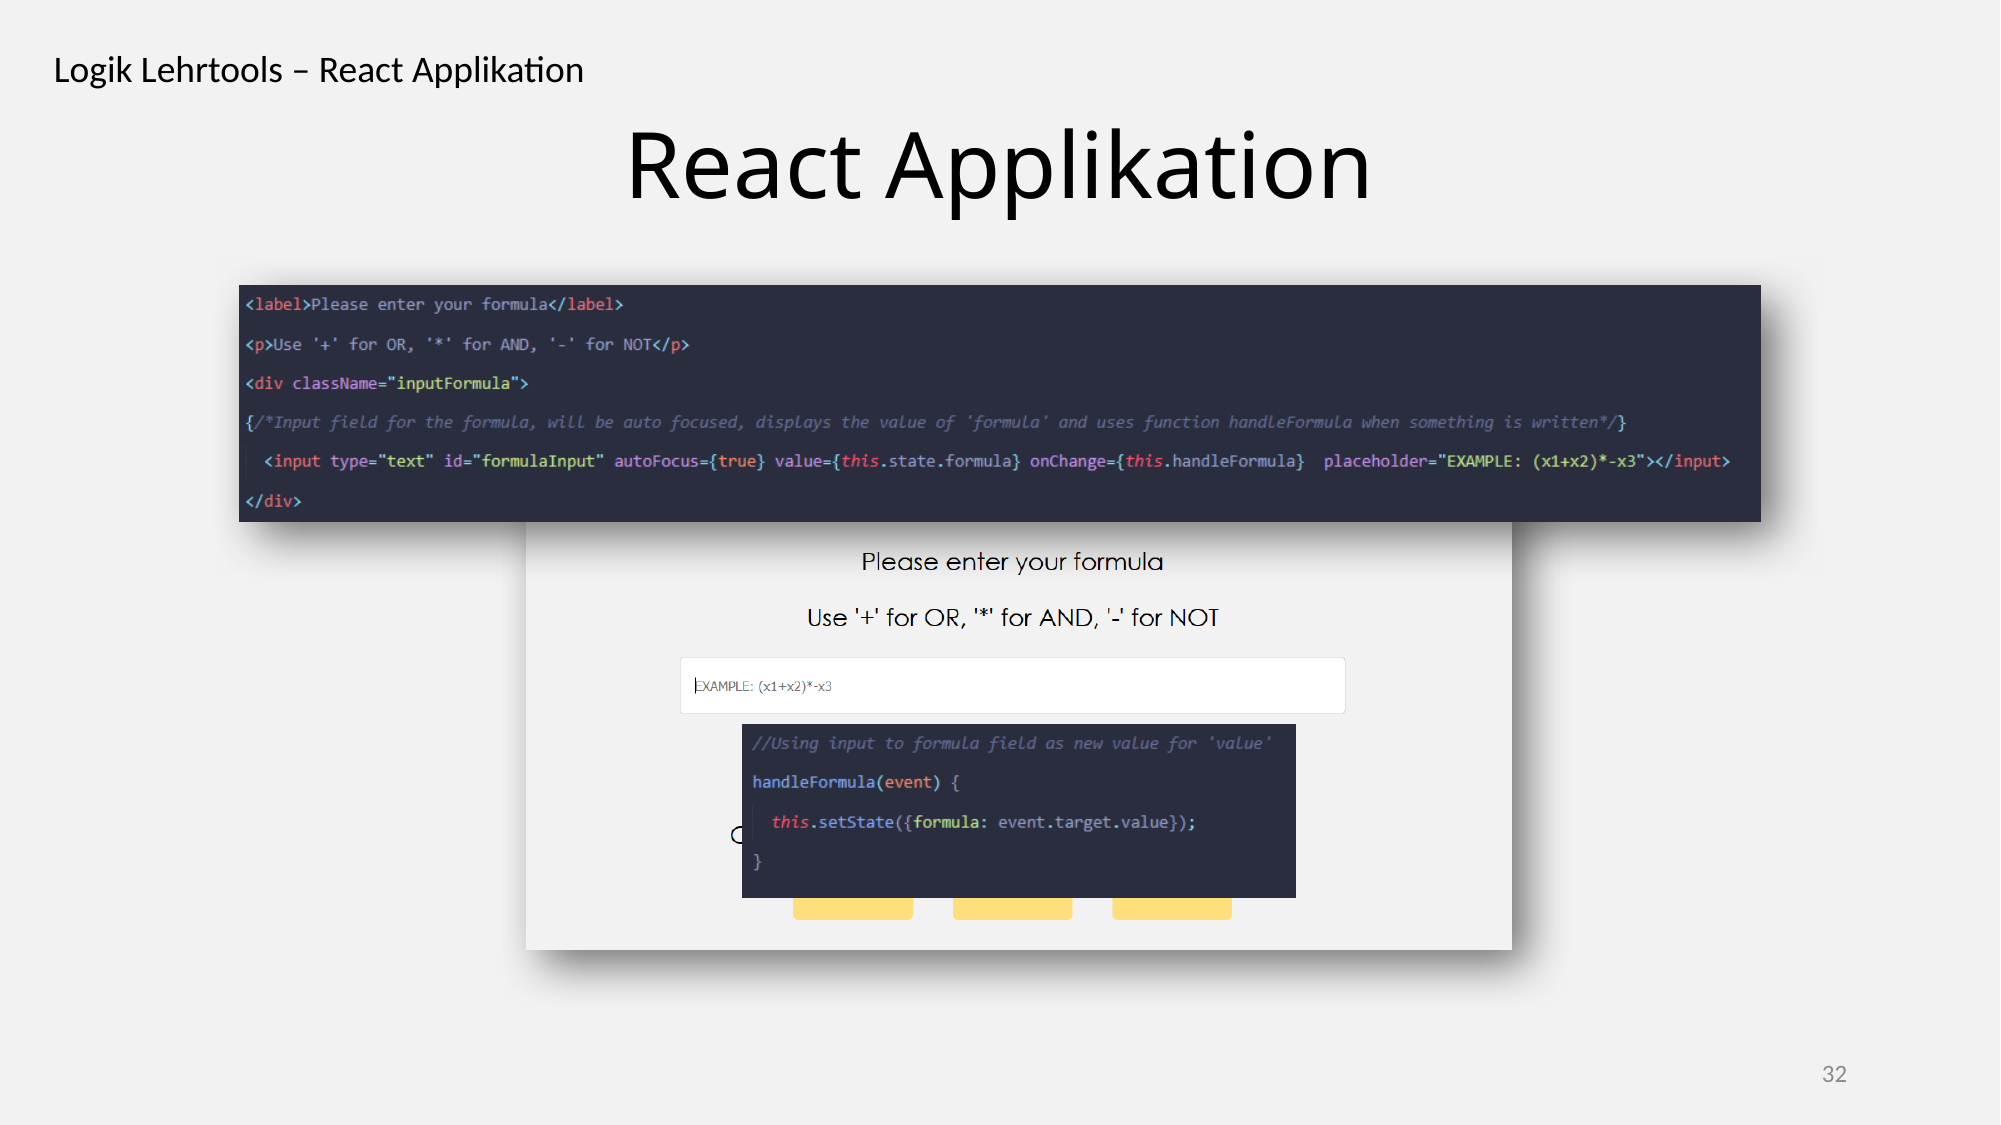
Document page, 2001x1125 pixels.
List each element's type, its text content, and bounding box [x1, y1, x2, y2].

picture [239, 285, 1761, 950]
slide_number 32 [1412, 1042, 1863, 1103]
title React Applikation [137, 59, 1863, 278]
text_box Logik Lehrtools – React Applikation [39, 37, 601, 98]
